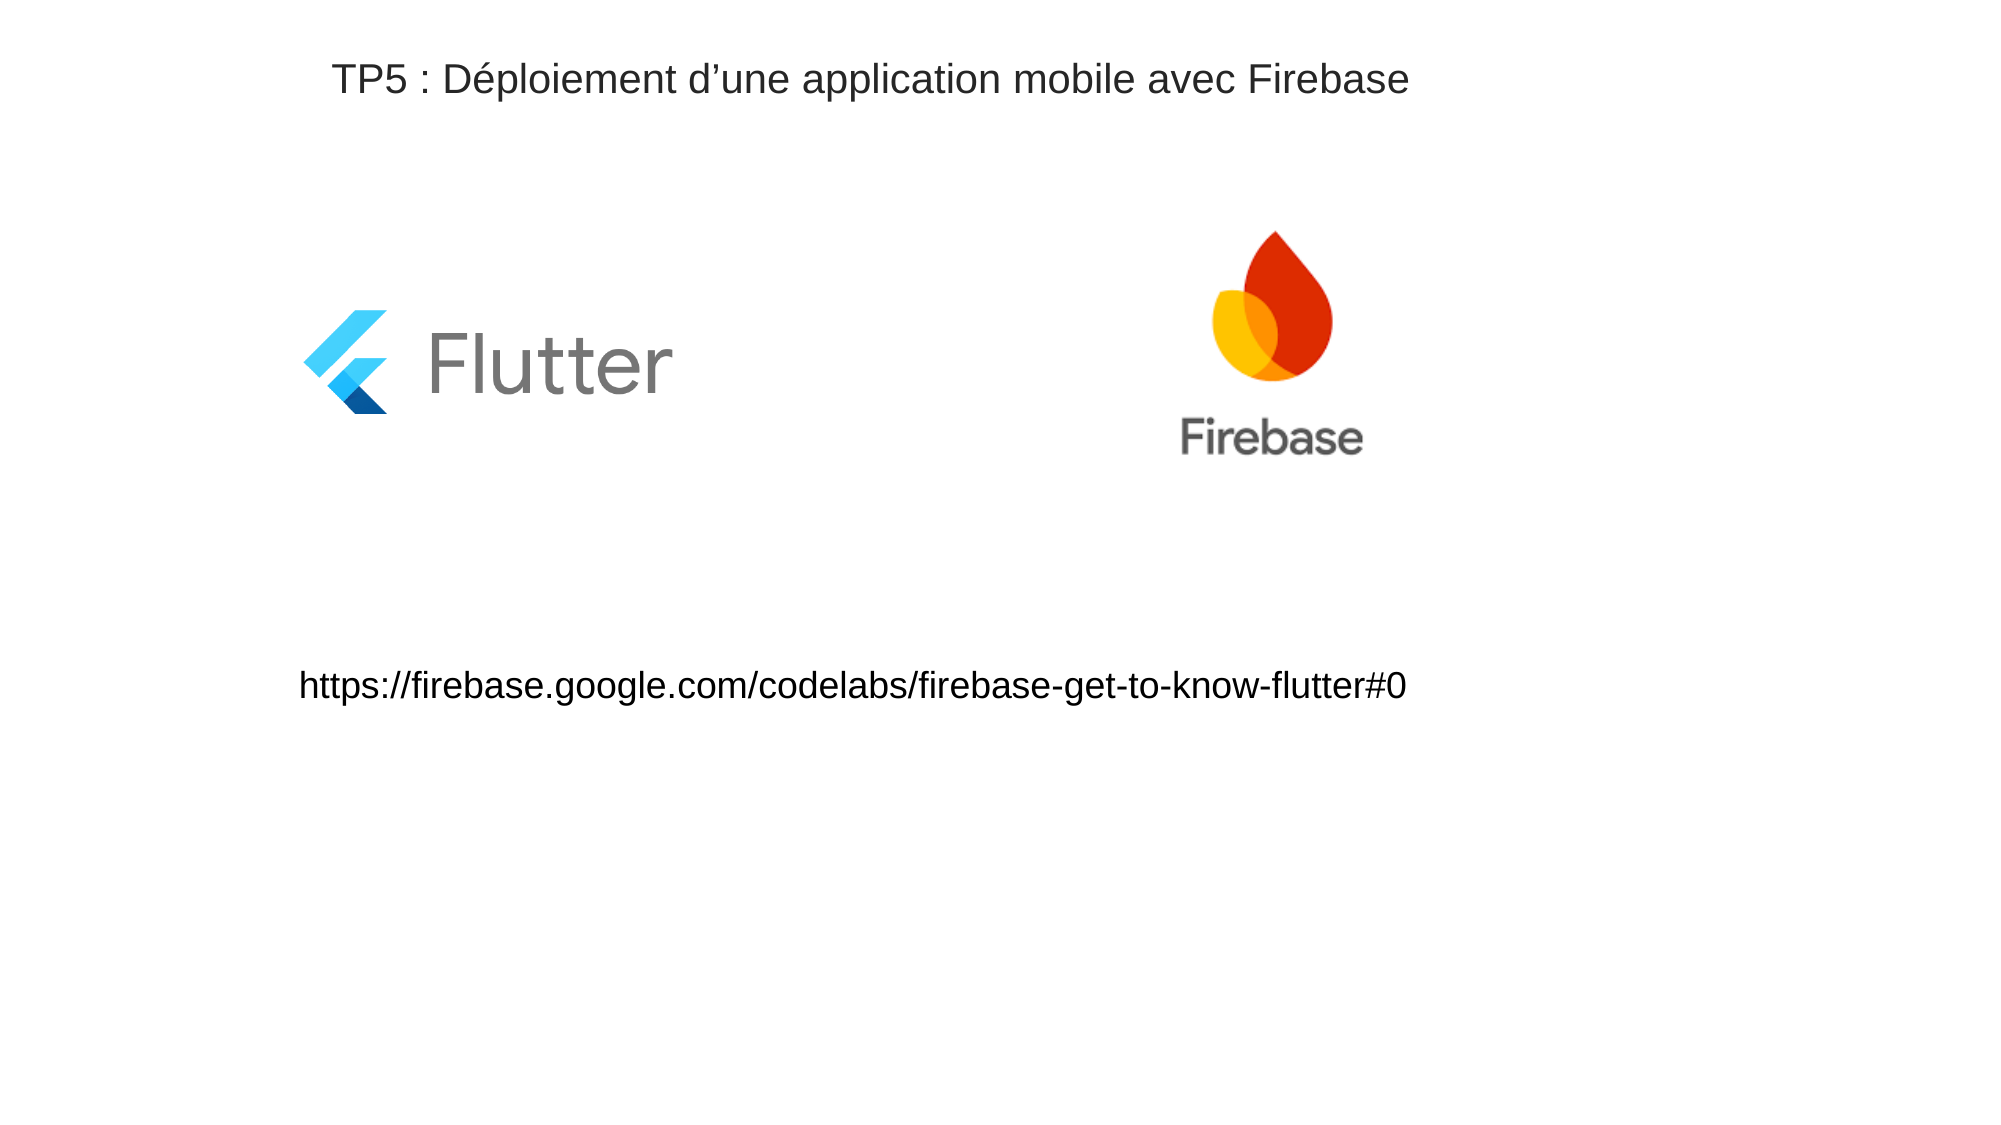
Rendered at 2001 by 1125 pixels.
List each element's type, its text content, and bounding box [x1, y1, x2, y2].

list TP5 : Déploiement d’une application mobile avec Firebase [0, 20, 1821, 140]
text_box https://firebase.google.com/codelabs/firebase-get-to-know-flutter#0 [283, 653, 1920, 713]
picture [283, 213, 743, 519]
picture [1096, 167, 1449, 519]
